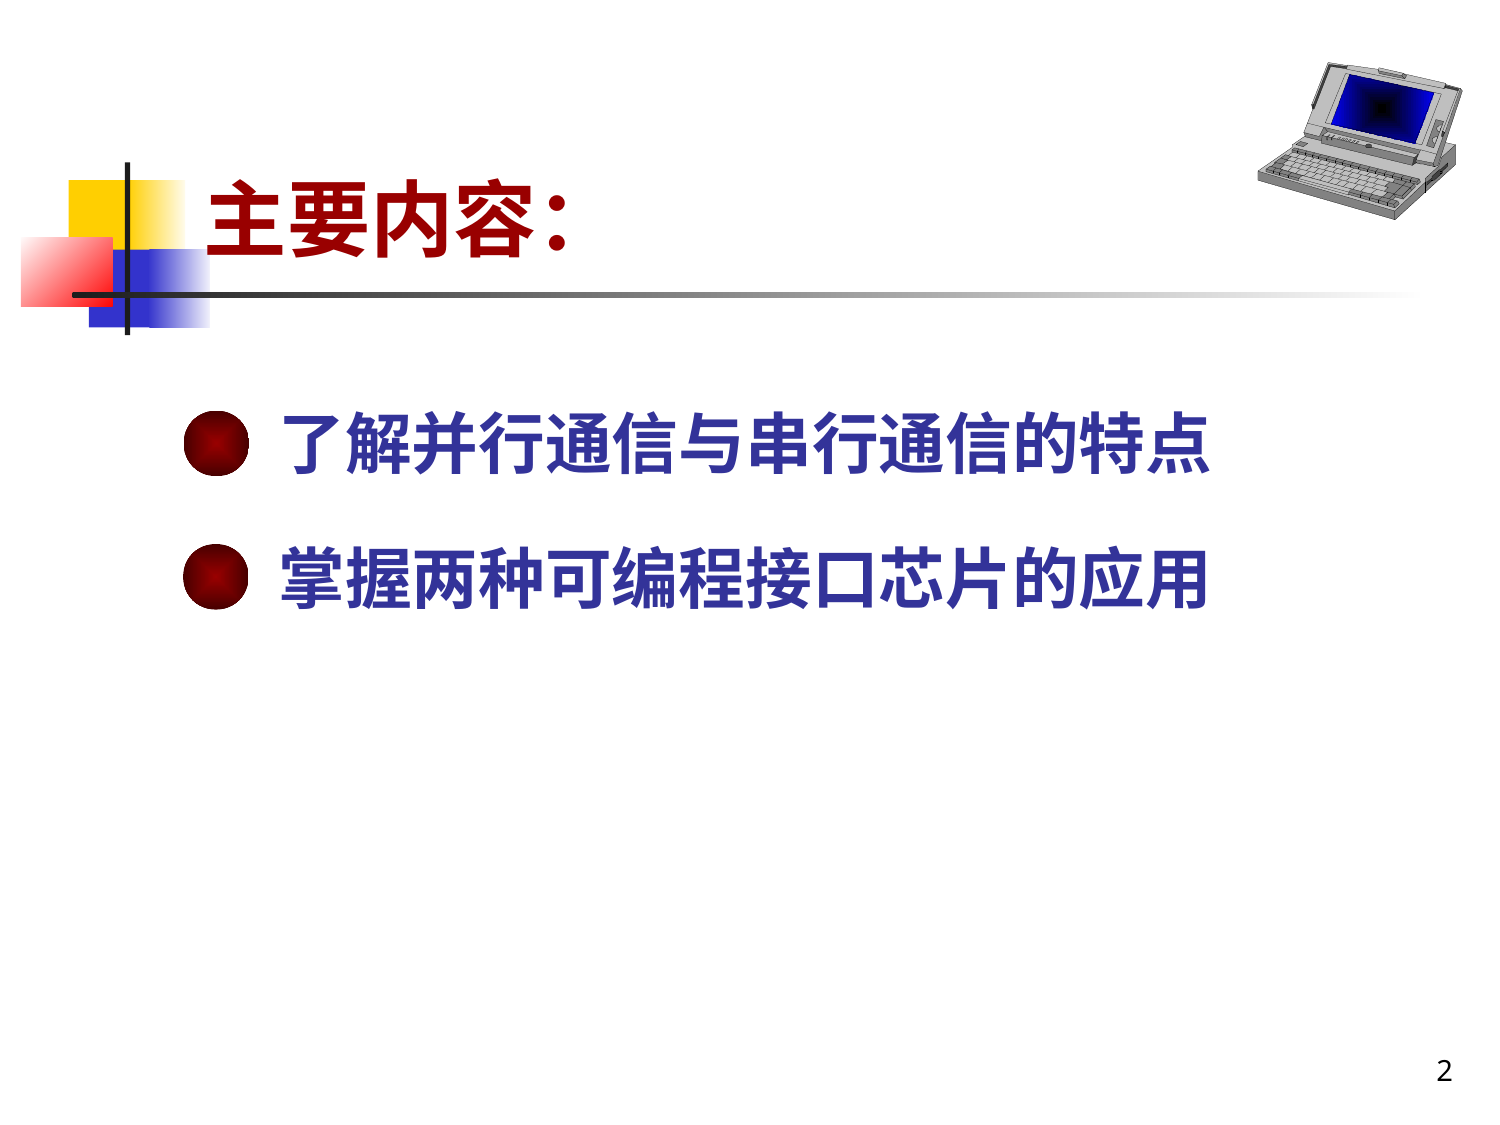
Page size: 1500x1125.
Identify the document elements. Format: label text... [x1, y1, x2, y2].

title 主要内容： [188, 34, 1468, 276]
text_box [183, 410, 250, 477]
text_box [183, 543, 249, 610]
text_box [1155, 1024, 1468, 1100]
list 了解并行通信与串行通信的特点 掌握两种可编程接口芯片的应用 [170, 366, 1307, 693]
